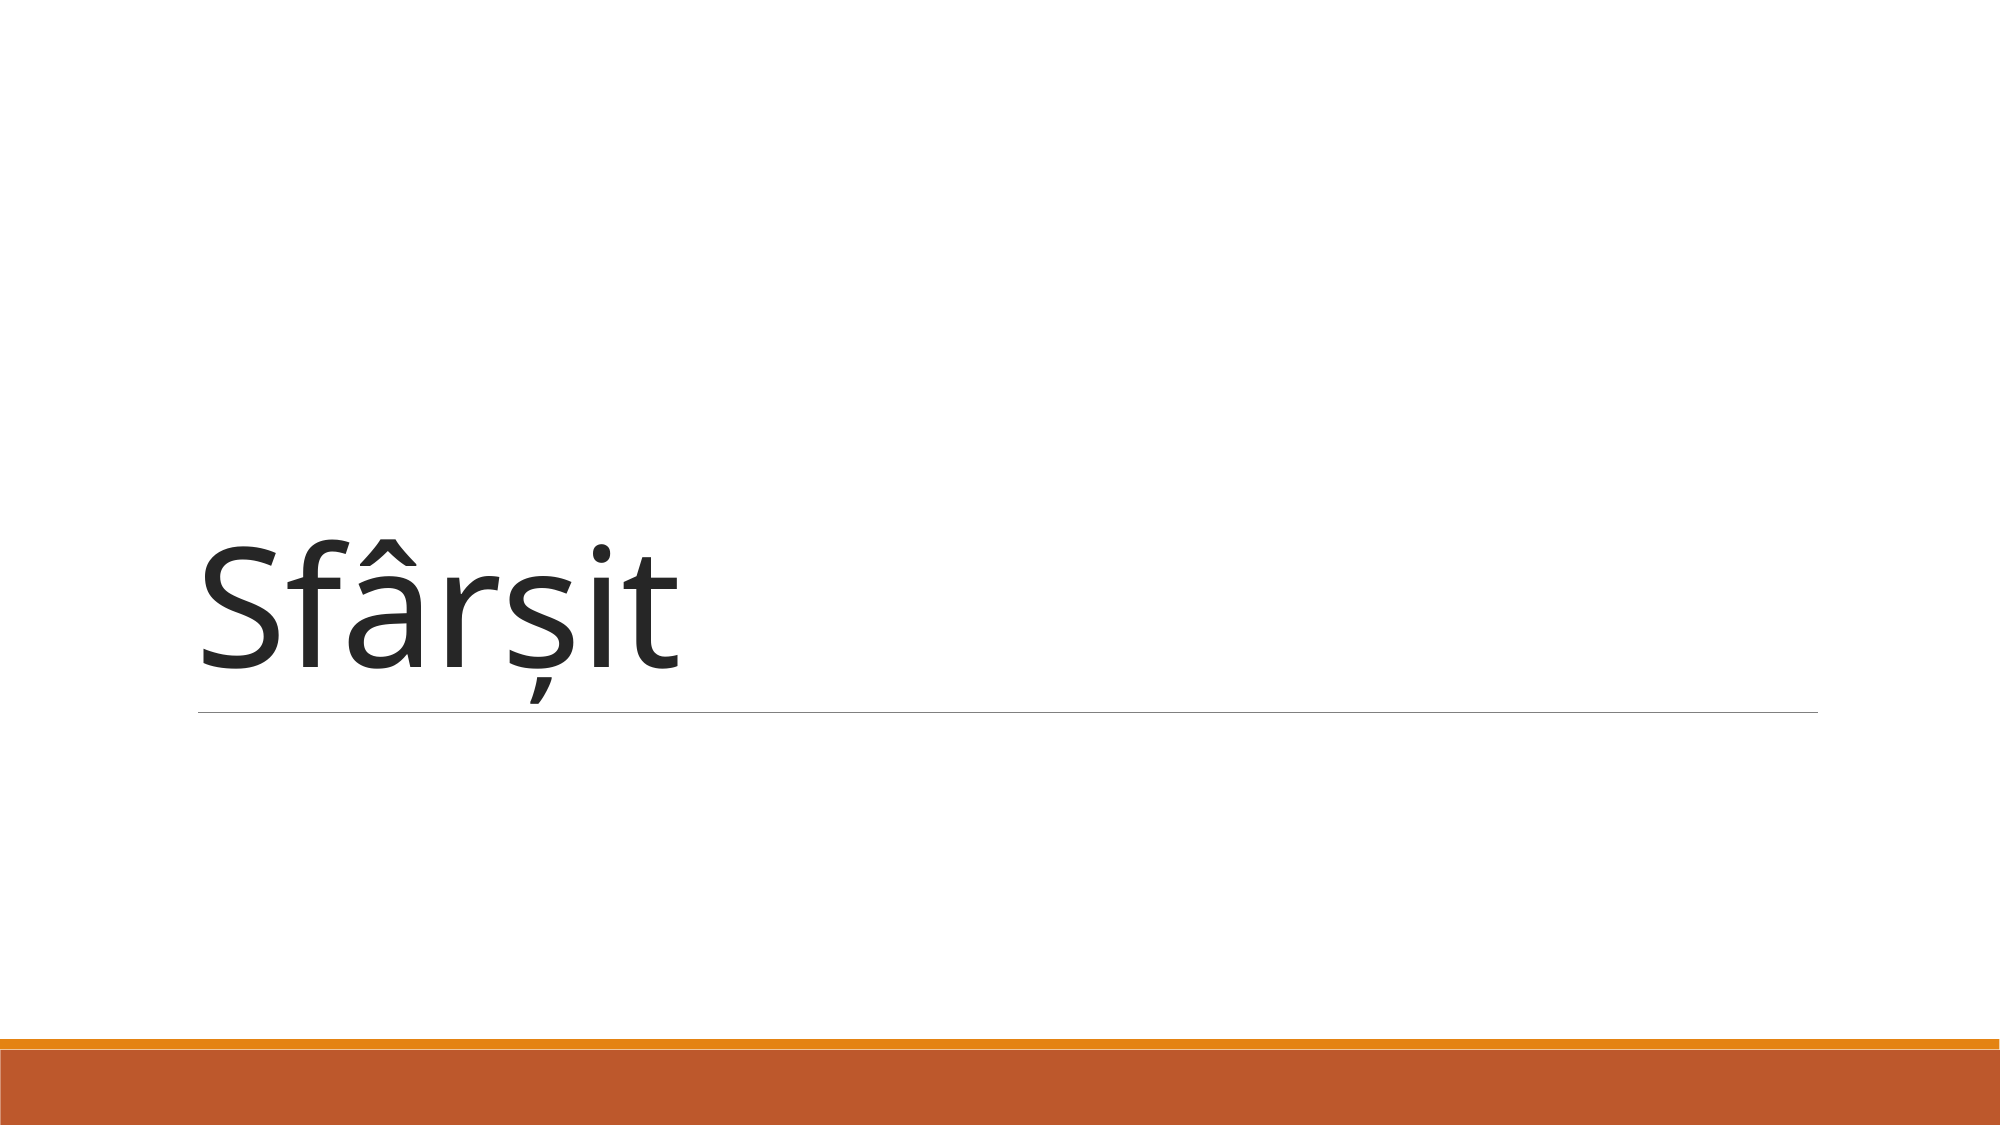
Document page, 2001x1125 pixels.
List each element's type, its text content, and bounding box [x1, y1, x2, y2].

title Sfârșit [180, 124, 1830, 710]
